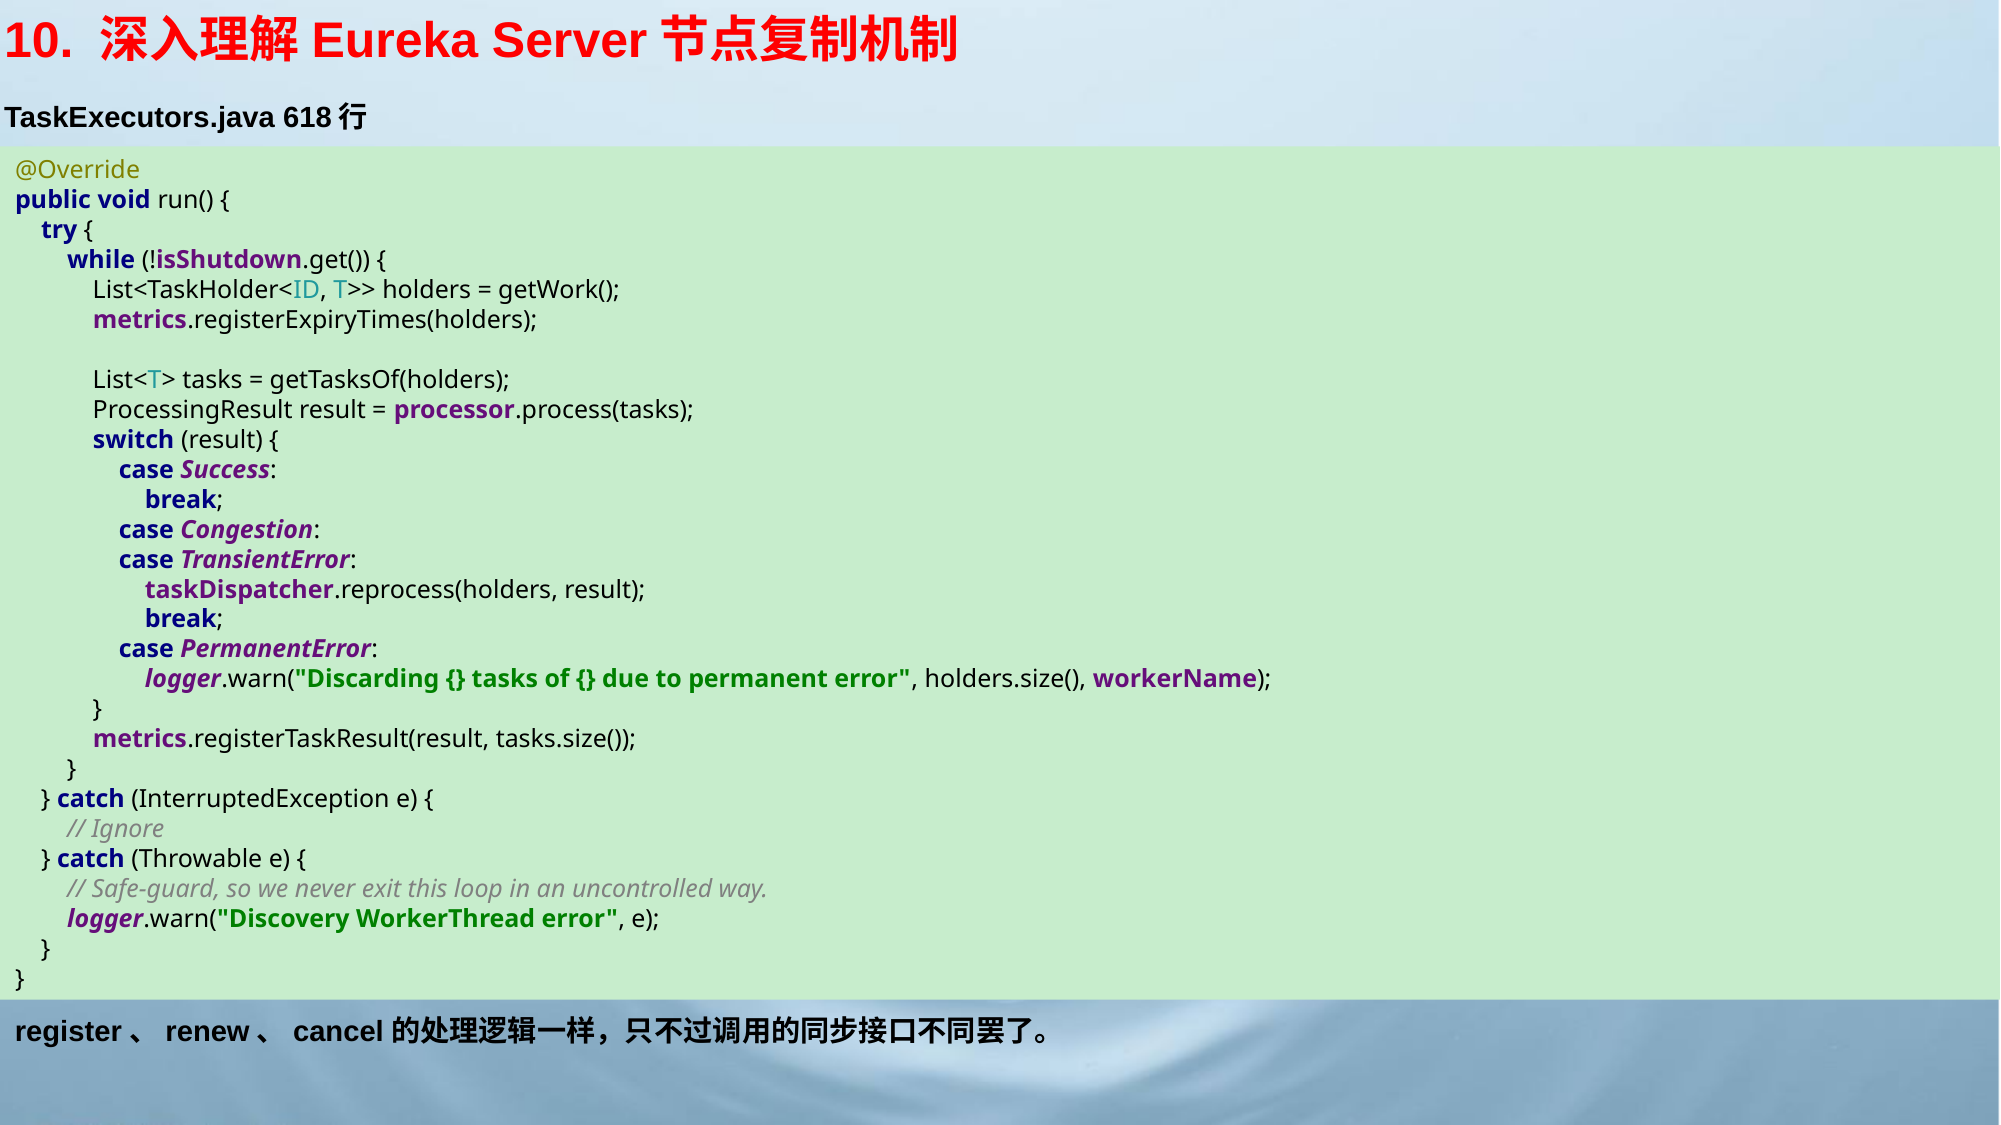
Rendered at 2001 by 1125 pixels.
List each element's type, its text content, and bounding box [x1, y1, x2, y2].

text_box @Override public void run() { try { while (!isShutdown.get()) { List<TaskHolder<ID, T>> holders = getWork(); metrics.registerExpiryTimes(holders); List<T> tasks = getTasksOf(holders); ProcessingResult result = processor.process(tasks); switch (result) { case Success: break; case Congestion: case TransientError: taskDispatcher.reprocess(holders, result); break; case PermanentError: logger.warn("Discarding {} tasks of {} due to permanent error", holders.size(), workerName); } metrics.registerTaskResult(result, tasks.size()); } } catch (InterruptedException e) { // Ignore } catch (Throwable e) { // Safe-guard, so we never exit this loop in an uncontrolled way. logger.warn("Discovery WorkerThread error", e); } } [0, 146, 2000, 1000]
text_box TaskExecutors.java 618行 [0, 90, 1990, 141]
text_box 10. 深入理解Eureka Server节点复制机制 [0, 0, 1215, 75]
text_box register、renew、cancel的处理逻辑一样，只不过调用的同步接口不同罢了。 [0, 1004, 1653, 1055]
picture [0, 0, 2001, 1125]
